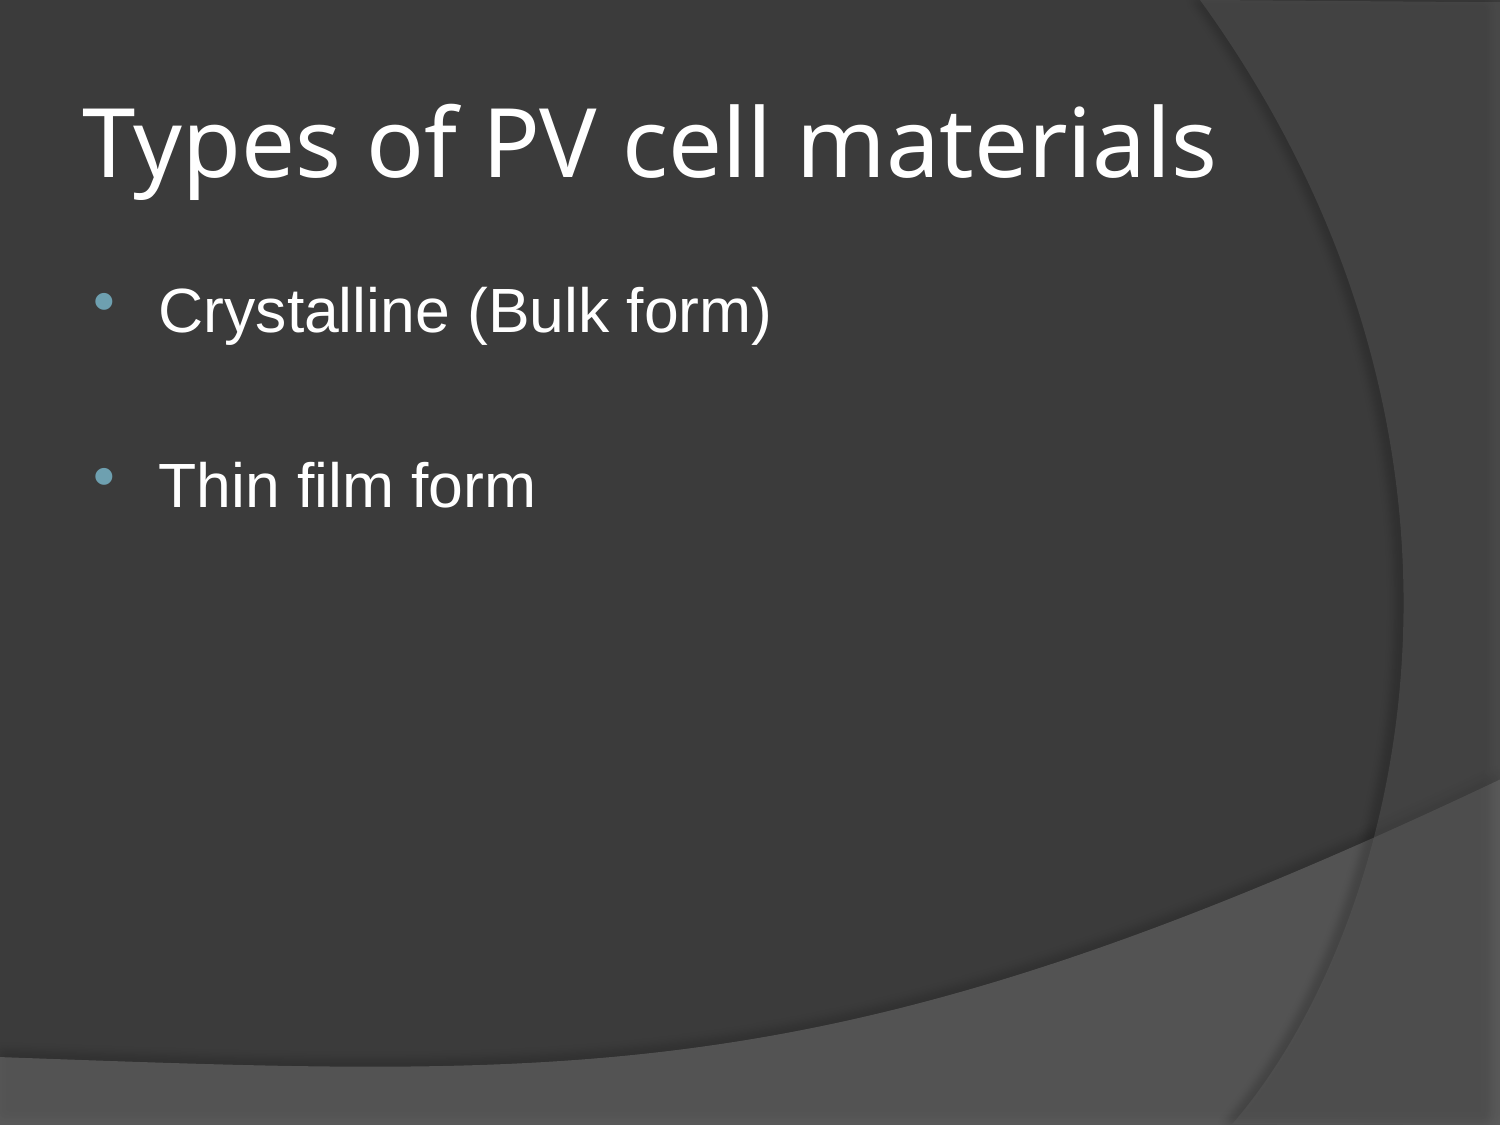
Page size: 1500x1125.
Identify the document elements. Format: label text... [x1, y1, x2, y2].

title Types of PV cell materials [75, 45, 1300, 233]
list Crystalline (Bulk form) Thin film form [75, 262, 1300, 1088]
